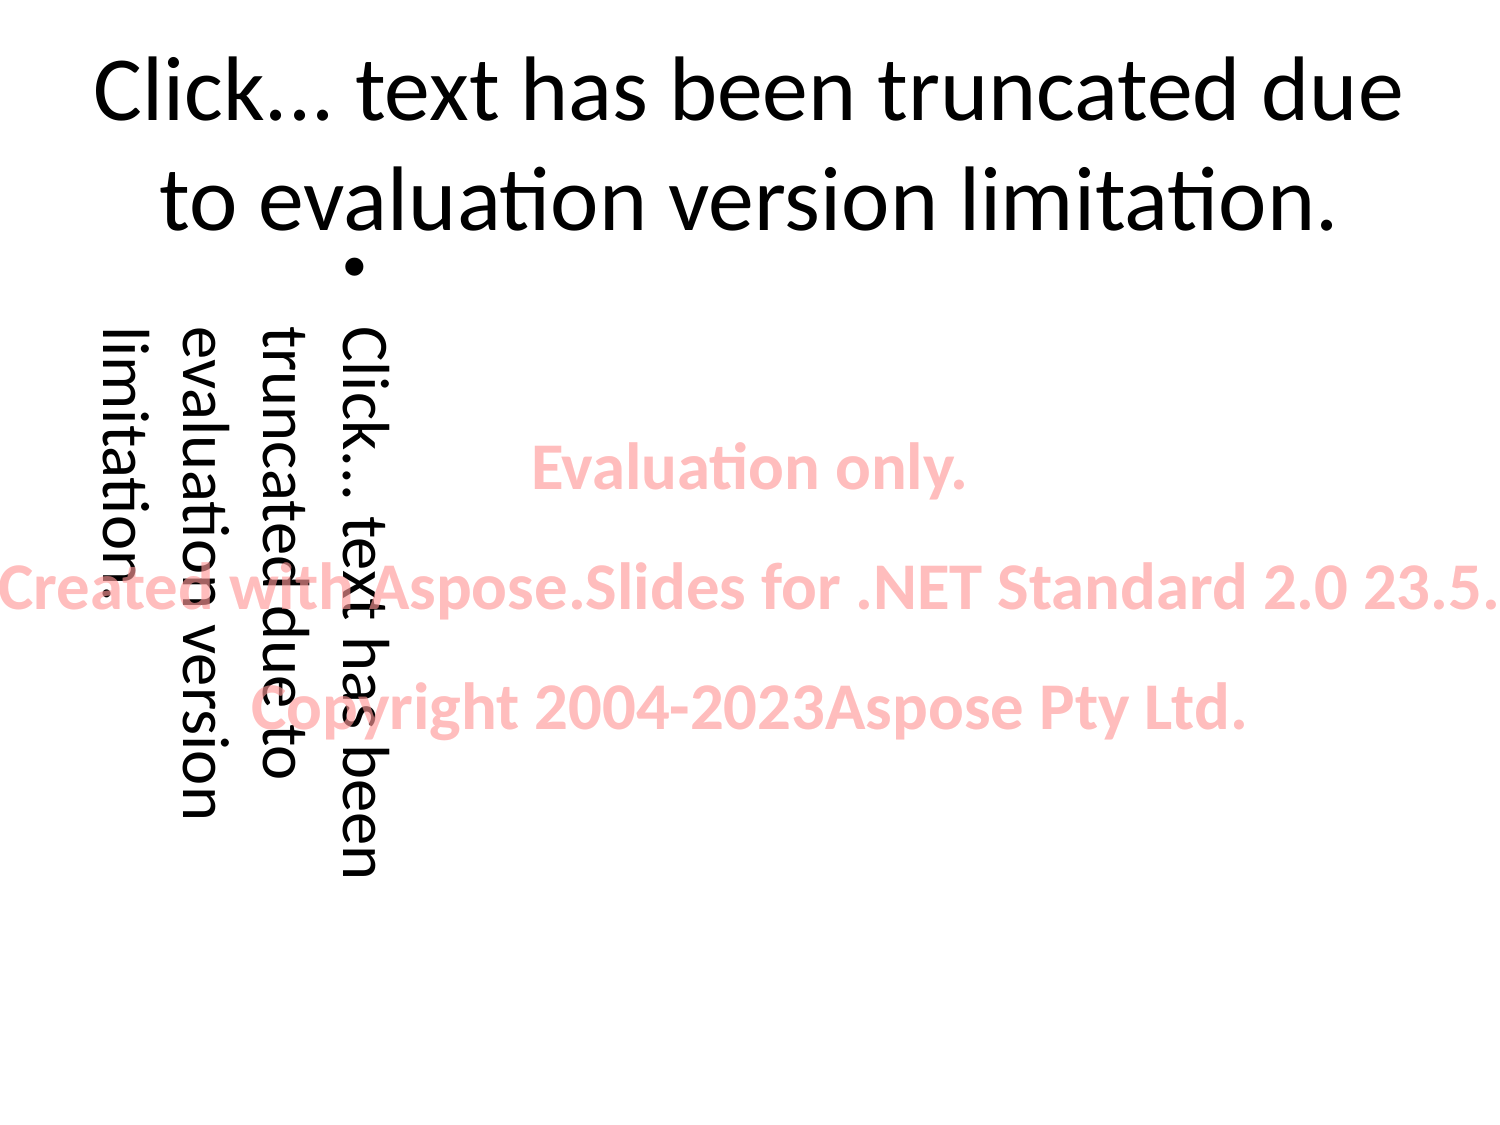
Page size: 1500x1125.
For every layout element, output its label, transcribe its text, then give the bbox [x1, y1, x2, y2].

list Click... text has been truncated due to evaluation version limitation. [75, 750, 1425, 1005]
title Click... text has been truncated due to evaluation version limitation. [75, 45, 1425, 233]
list Click... text has been truncated due to evaluation version limitation. [75, 262, 1425, 375]
text_box Evaluation only. Created with Aspose.Slides for .NET Standard 2.0 23.5. Copyright 2004-2023Aspose Pty Ltd. [0, 375, 1500, 750]
